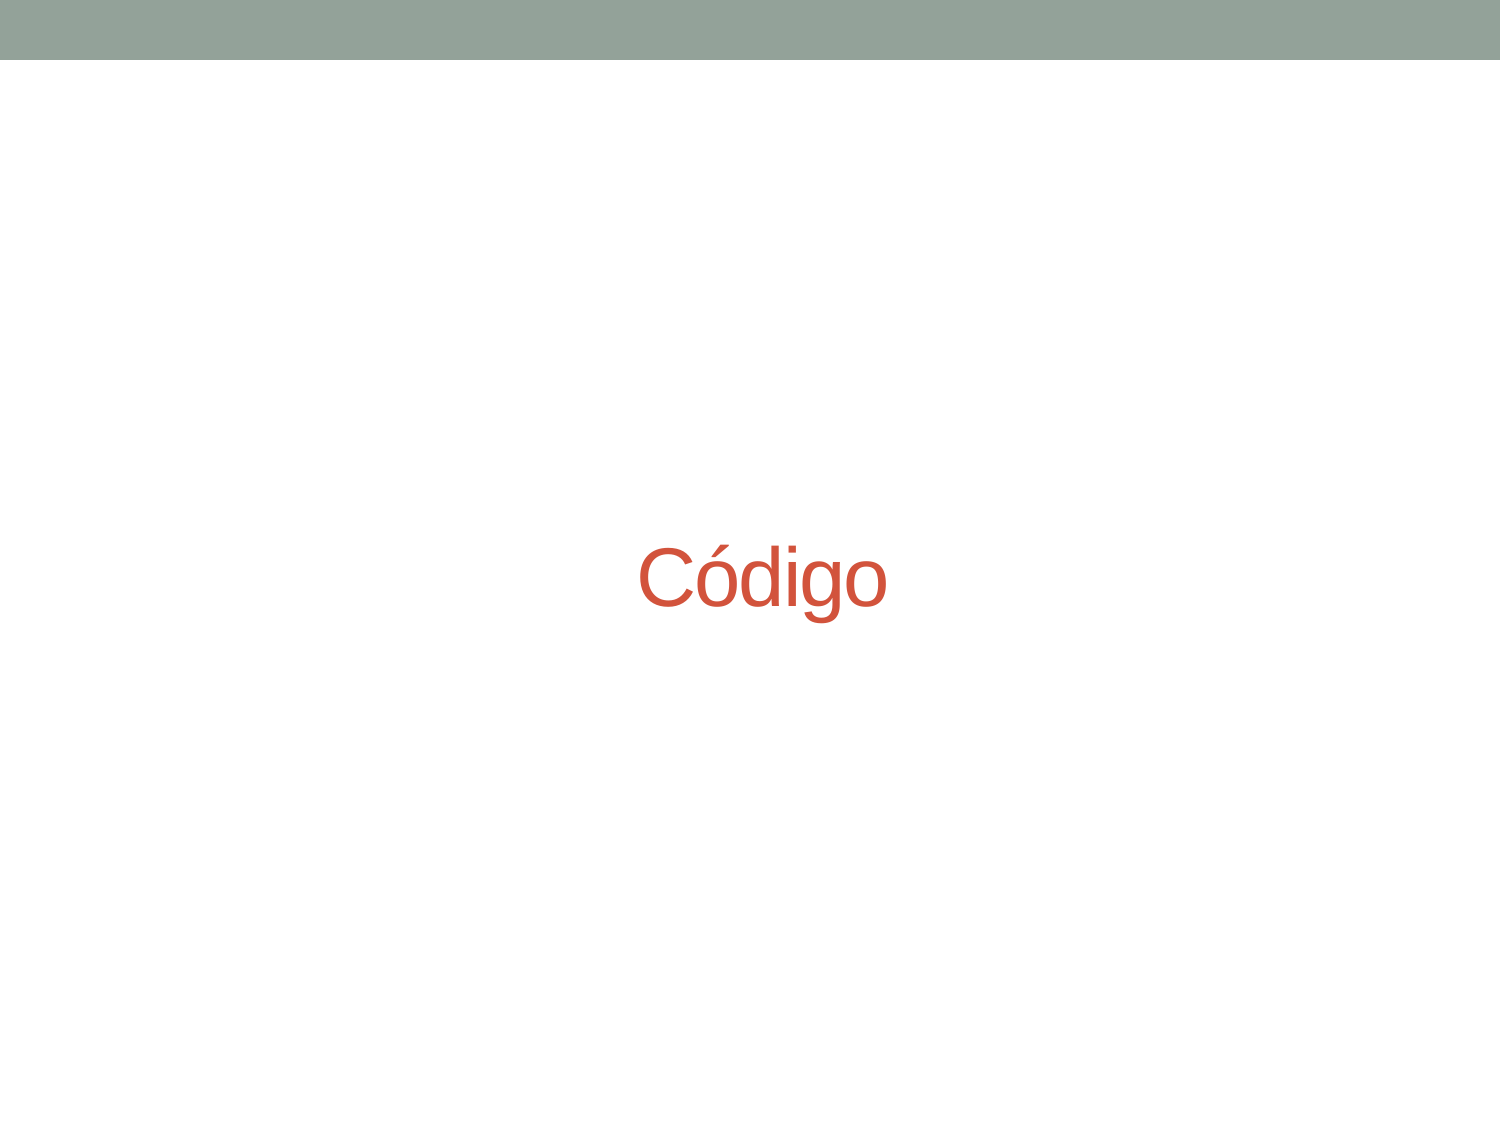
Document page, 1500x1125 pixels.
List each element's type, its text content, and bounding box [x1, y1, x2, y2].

title Código [88, 491, 1439, 655]
